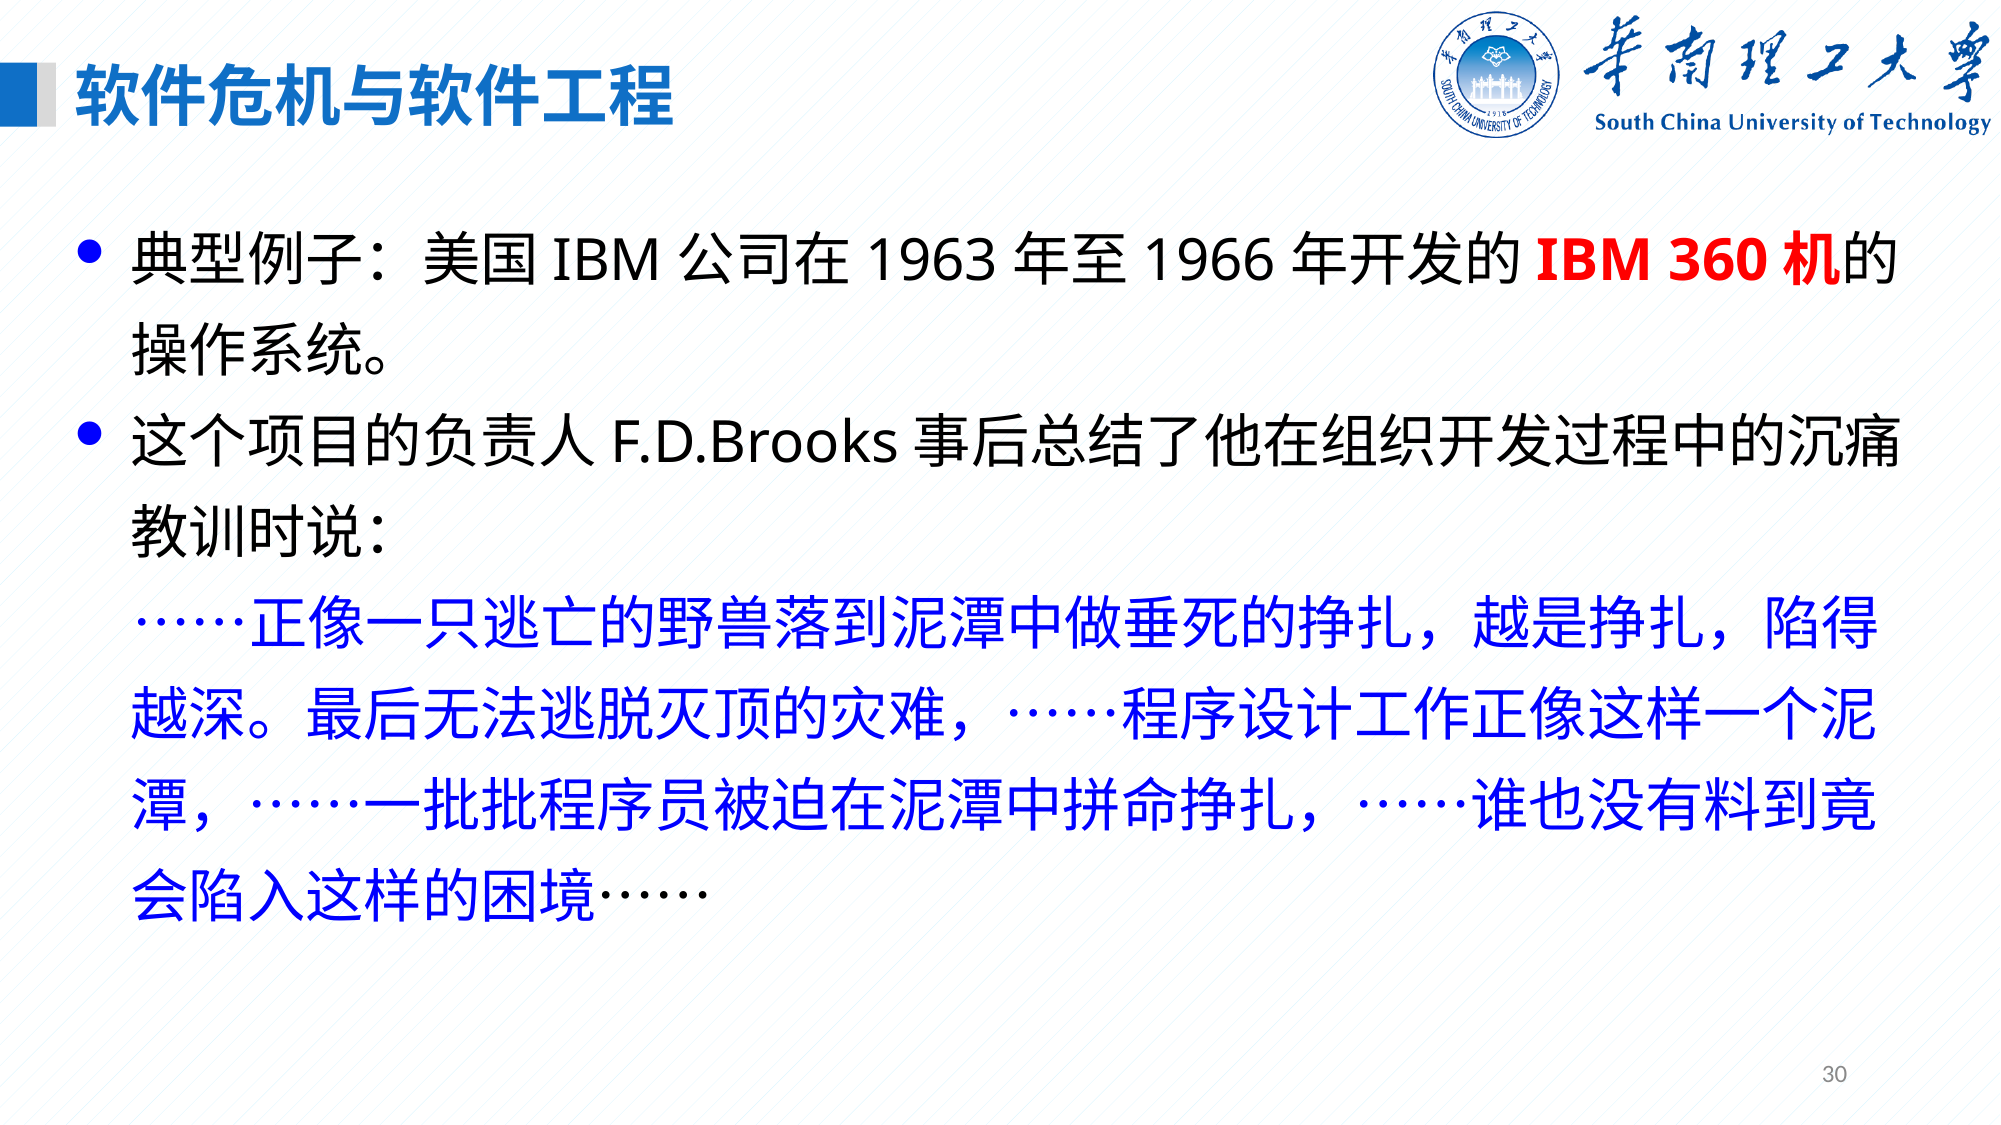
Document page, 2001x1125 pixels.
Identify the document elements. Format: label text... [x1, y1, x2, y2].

slide_number 30 [1412, 1042, 1863, 1103]
text_box 典型例子：美国IBM公司在1963年至1966年开发的IBM 360机的操作系统。 这个项目的负责人F.D.Brooks事后总结了他在组织开发过程中的沉痛教训时说： ……正像一只逃亡的野兽落到泥潭中做垂死的挣扎，越是挣扎，陷得越深。最后无法逃脱灭顶的灾难，……程序设计工作正像这样一个泥潭，……一批批程序员被迫在泥潭中拼命挣扎，……谁也没有料到竟会陷入这样的困境…… [59, 193, 1947, 938]
text_box 软件危机与软件工程 [59, 46, 1059, 142]
picture [1433, 11, 1991, 138]
